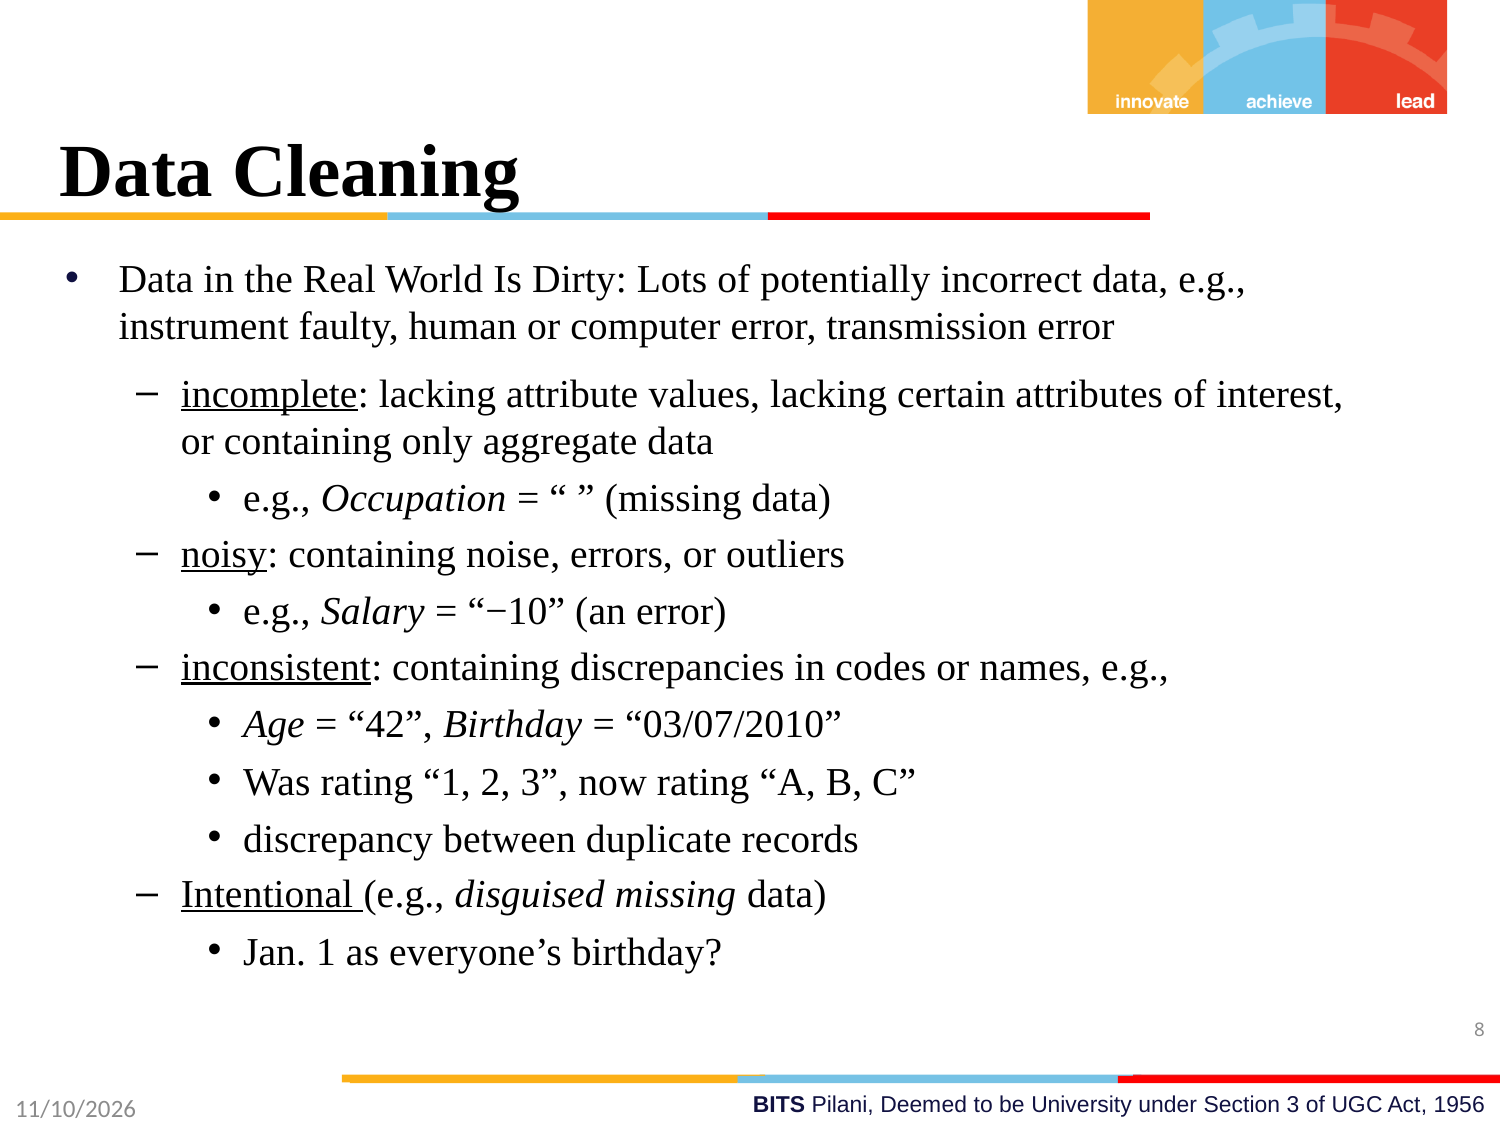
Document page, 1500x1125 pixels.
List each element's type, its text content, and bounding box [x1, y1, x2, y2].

title Data Cleaning [0, 134, 937, 209]
list Data in the Real World Is Dirty: Lots of potentially incorrect data, e.g., instrument faulty, human or computer error, transmission error incomplete: lacking attribute values, lacking certain attributes of interest, or containing only aggregate data e.g., Occupation = “ ” (missing data) noisy: containing noise, errors, or outliers e.g., Salary = “−10” (an error) inconsistent: containing discrepancies in codes or names, e.g., Age = “42”, Birthday = “03/07/2010” Was rating “1, 2, 3”, now rating “A, B, C” discrepancy between duplicate records Intentional (e.g., disguised missing data) Jan. 1 as everyone’s birthday? [50, 245, 1400, 988]
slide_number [0, 1089, 338, 1125]
picture [1087, 0, 1448, 114]
slide_number 8 [1149, 1000, 1500, 1061]
